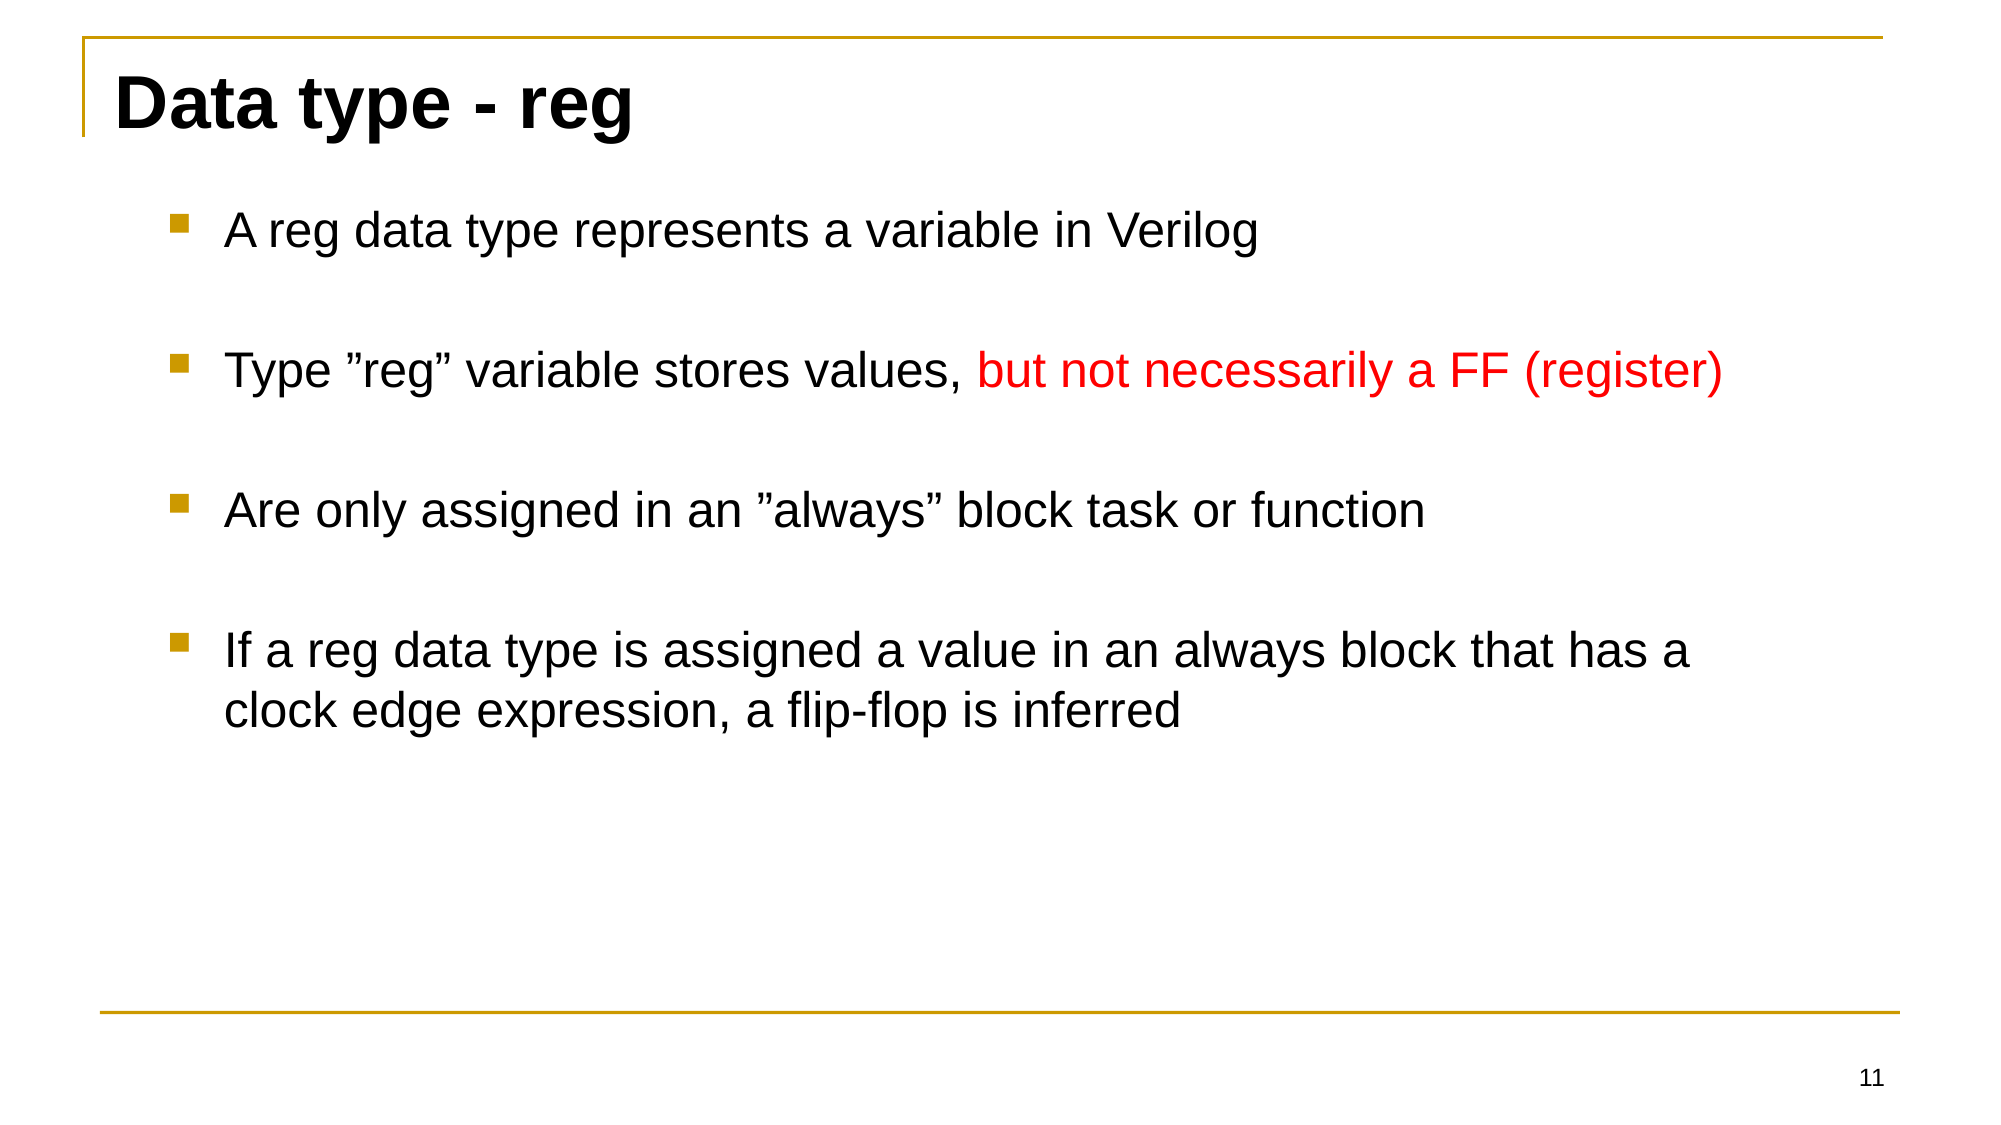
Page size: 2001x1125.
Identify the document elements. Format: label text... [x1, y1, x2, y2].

text_box A reg data type represents a variable in Verilog Type ”reg” variable stores values, but not necessarily a FF (register) Are only assigned in an ”always” block task or function If a reg data type is assigned a value in an always block that has a clock edge expression, a flip-flop is inferred [152, 190, 1787, 933]
slide_number 11 [1433, 1024, 1900, 1100]
title Data type - reg [99, 45, 1961, 244]
